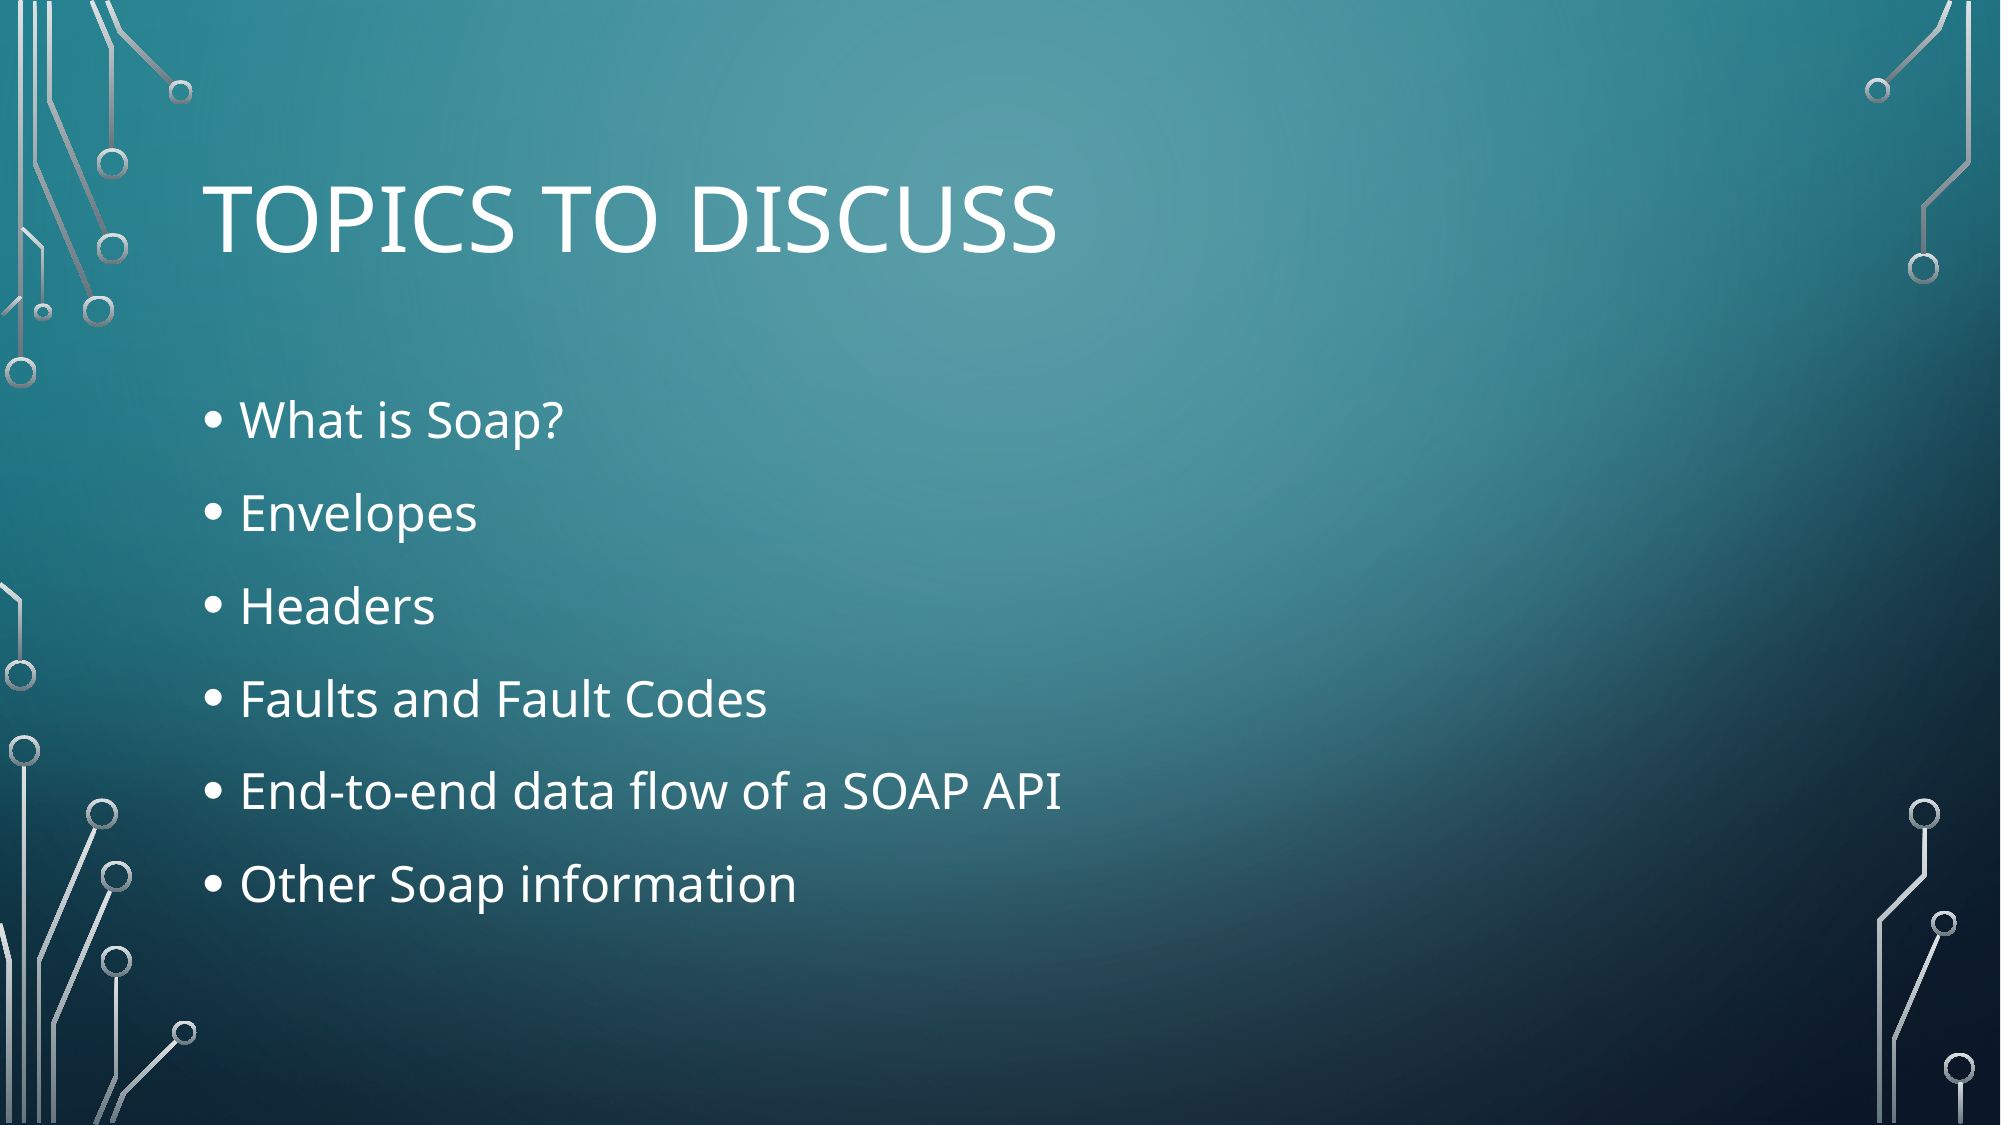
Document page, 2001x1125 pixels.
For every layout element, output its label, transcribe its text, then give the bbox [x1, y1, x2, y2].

list What is Soap? Envelopes Headers Faults and Fault Codes End-to-end data flow of a SOAP API Other Soap information [187, 369, 1813, 950]
title Topics to discuss [187, 101, 1813, 344]
